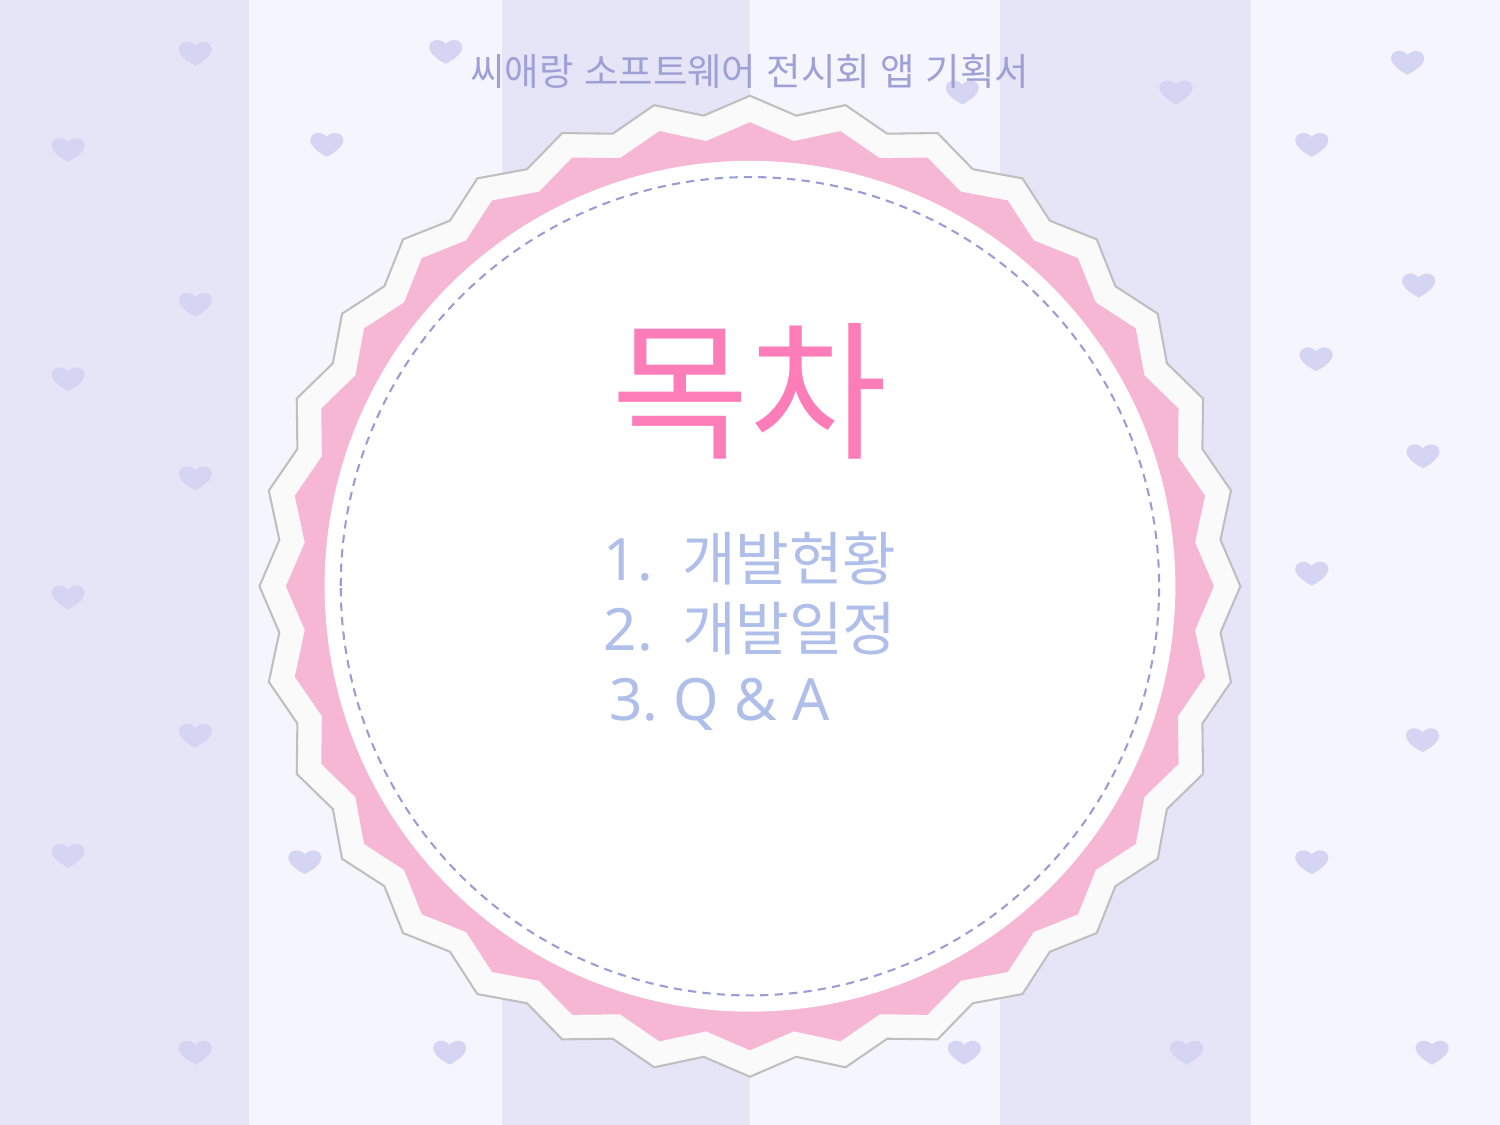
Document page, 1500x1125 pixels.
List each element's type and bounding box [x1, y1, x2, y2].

text_box [259, 95, 1241, 1077]
text_box [0, 0, 1500, 1125]
